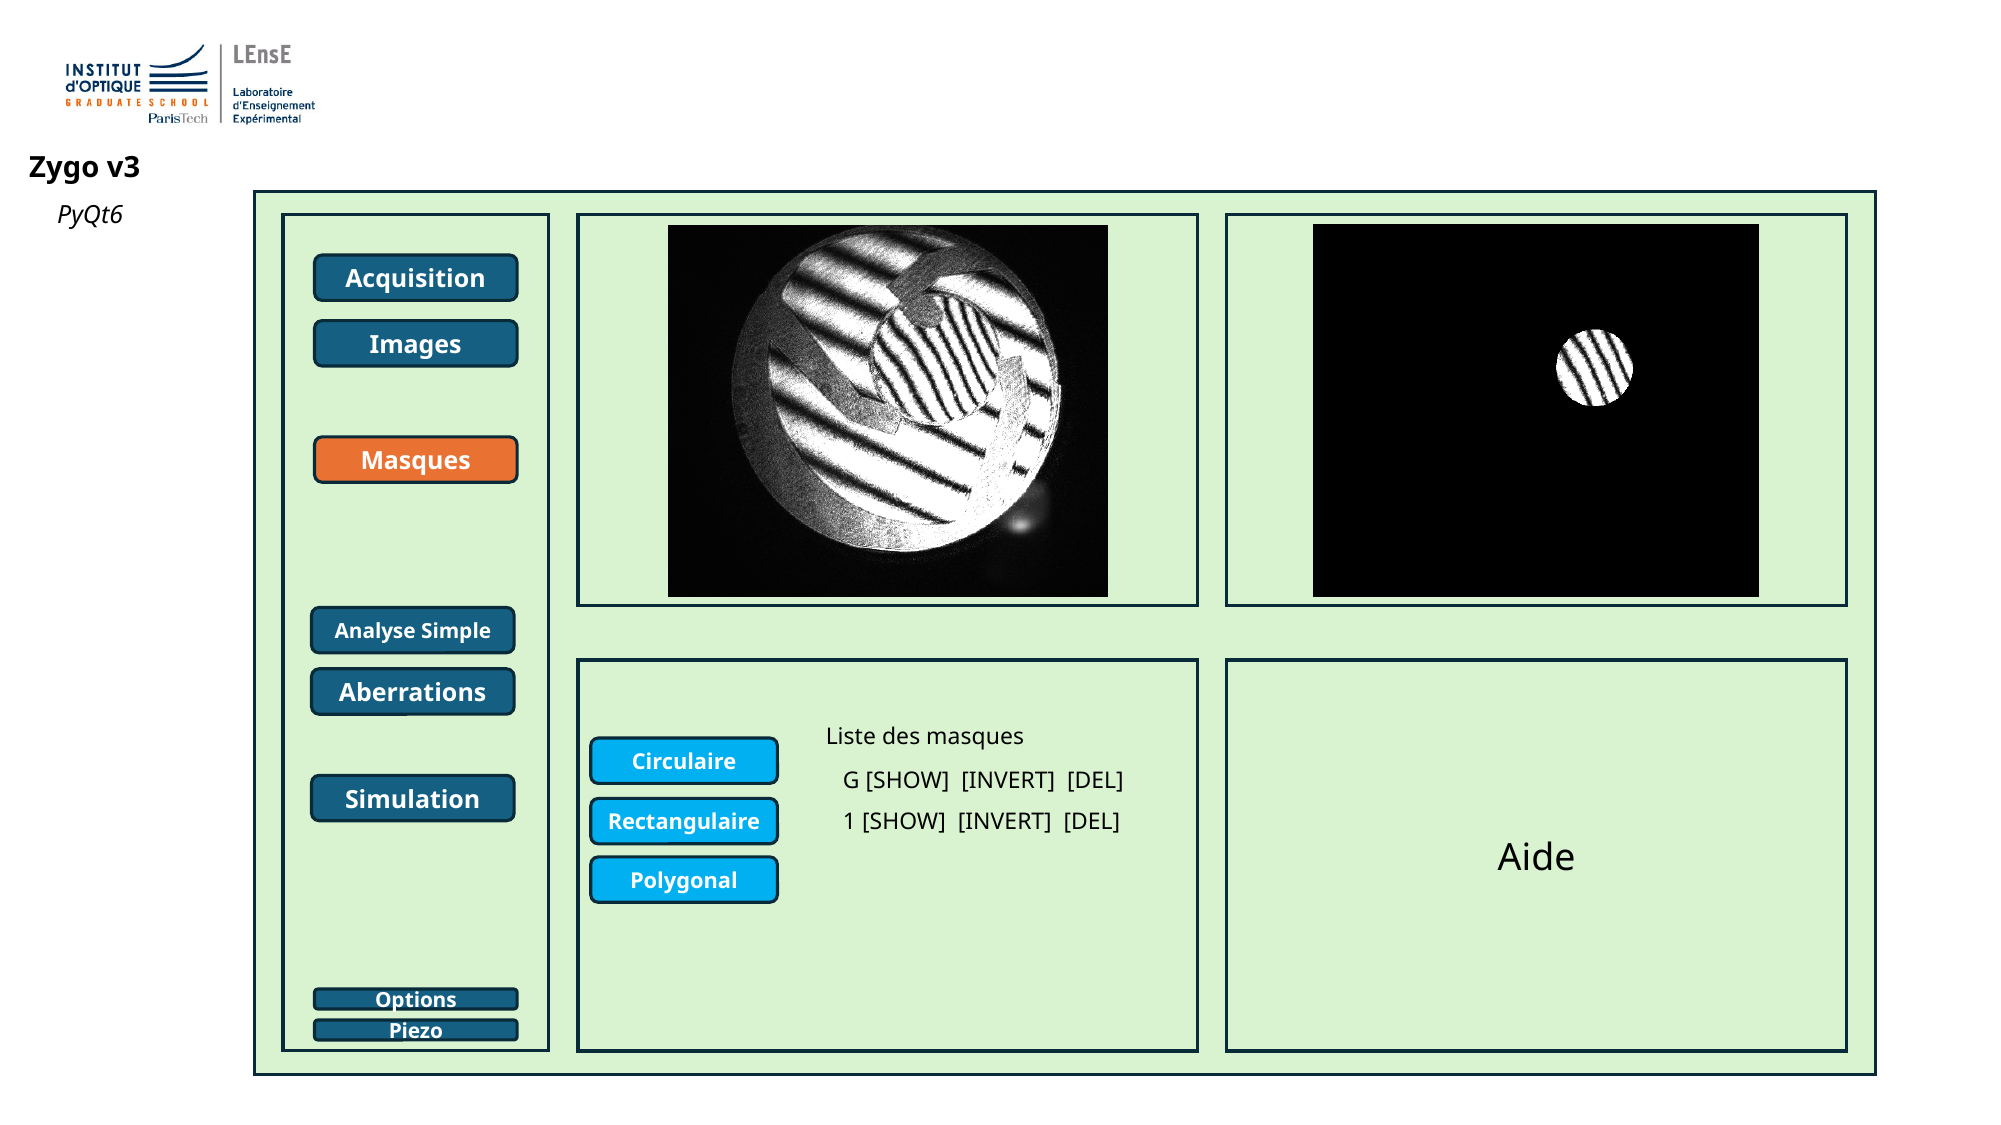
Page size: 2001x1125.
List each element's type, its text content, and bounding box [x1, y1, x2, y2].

picture [667, 225, 1108, 598]
picture [41, 18, 341, 142]
text_box Simulation [309, 773, 516, 823]
text_box Masques [312, 435, 519, 484]
text_box Aide [1225, 658, 1848, 1053]
text_box G [SHOW] [INVERT] [DEL] [828, 758, 1175, 801]
text_box [281, 213, 550, 1052]
text_box Images [312, 319, 519, 368]
text_box PyQt6 [42, 191, 139, 237]
picture [1312, 224, 1759, 598]
text_box Acquisition [312, 253, 519, 302]
text_box Circulaire [589, 736, 780, 785]
text_box Analyse Simple [309, 605, 516, 655]
text_box Rectangulaire [589, 796, 780, 846]
text_box [253, 190, 1877, 1076]
text_box Polygonal [589, 855, 780, 904]
text_box Piezo [312, 1018, 519, 1042]
text_box Options [312, 987, 519, 1011]
text_box Zygo v3 [14, 140, 156, 191]
text_box [576, 213, 1199, 607]
text_box Aberrations [309, 667, 516, 716]
text_box [576, 658, 1199, 1053]
text_box [1225, 213, 1848, 607]
text_box Liste des masques [811, 714, 1050, 757]
text_box 1 [SHOW] [INVERT] [DEL] [828, 801, 1175, 842]
